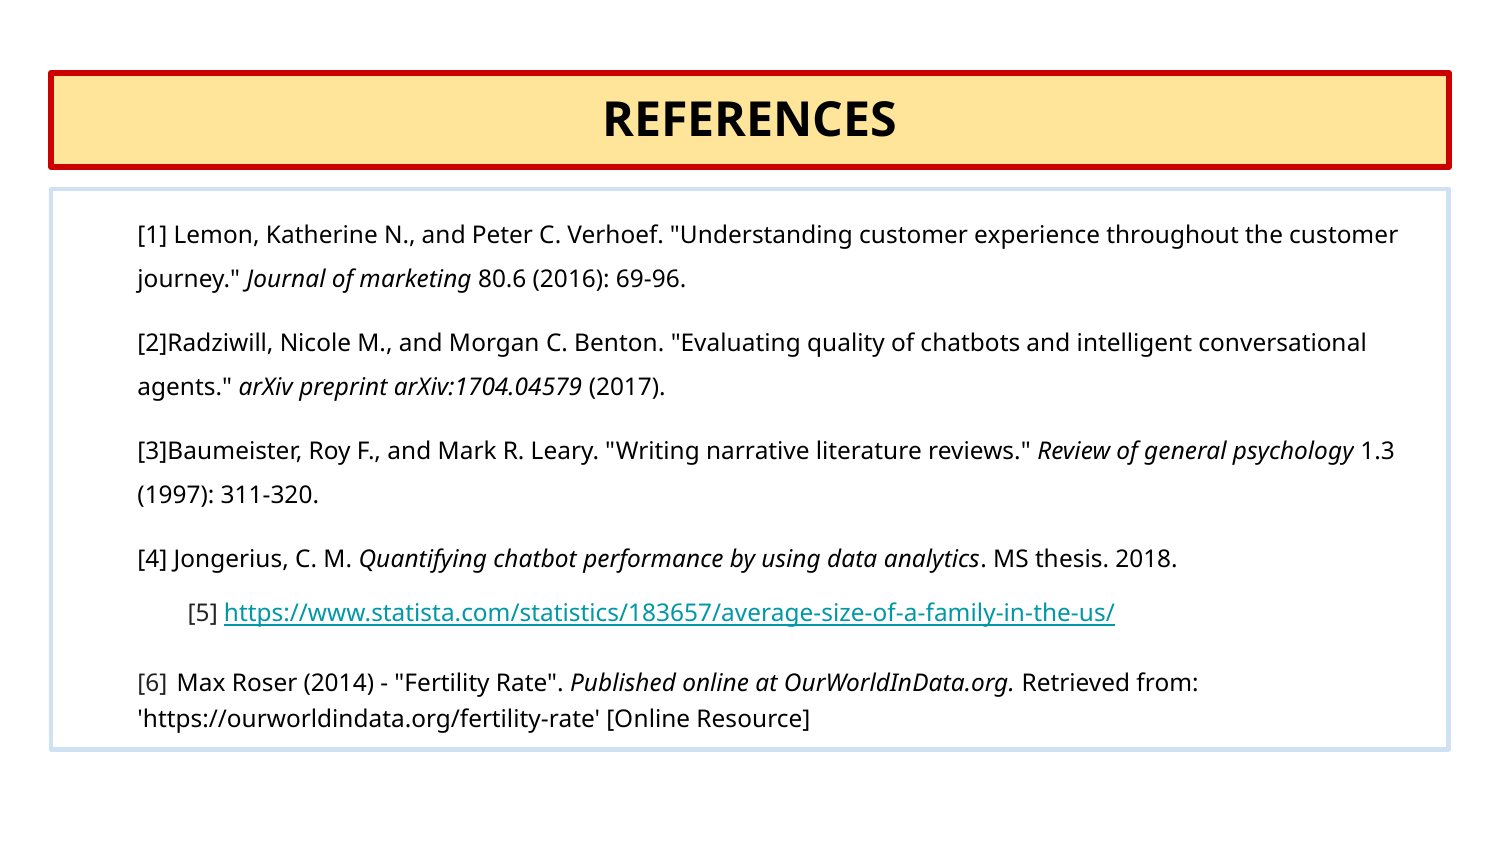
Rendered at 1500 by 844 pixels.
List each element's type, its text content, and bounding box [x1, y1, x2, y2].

list [1] Lemon, Katherine N., and Peter C. Verhoef. "Understanding customer experience throughout the customer journey." Journal of marketing 80.6 (2016): 69-96. [2]Radziwill, Nicole M., and Morgan C. Benton. "Evaluating quality of chatbots and intelligent conversational agents." arXiv preprint arXiv:1704.04579 (2017). [3]Baumeister, Roy F., and Mark R. Leary. "Writing narrative literature reviews." Review of general psychology 1.3 (1997): 311-320. [4] Jongerius, C. M. Quantifying chatbot performance by using data analytics. MS thesis. 2018. [5] https://www.statista.com/statistics/183657/average-size-of-a-family-in-the-us/ [6] Max Roser (2014) - "Fertility Rate". Published online at OurWorldInData.org. Retrieved from: 'https://ourworldindata.org/fertility-rate' [Online Resource] [51, 189, 1449, 750]
title REFERENCES [51, 72, 1449, 167]
